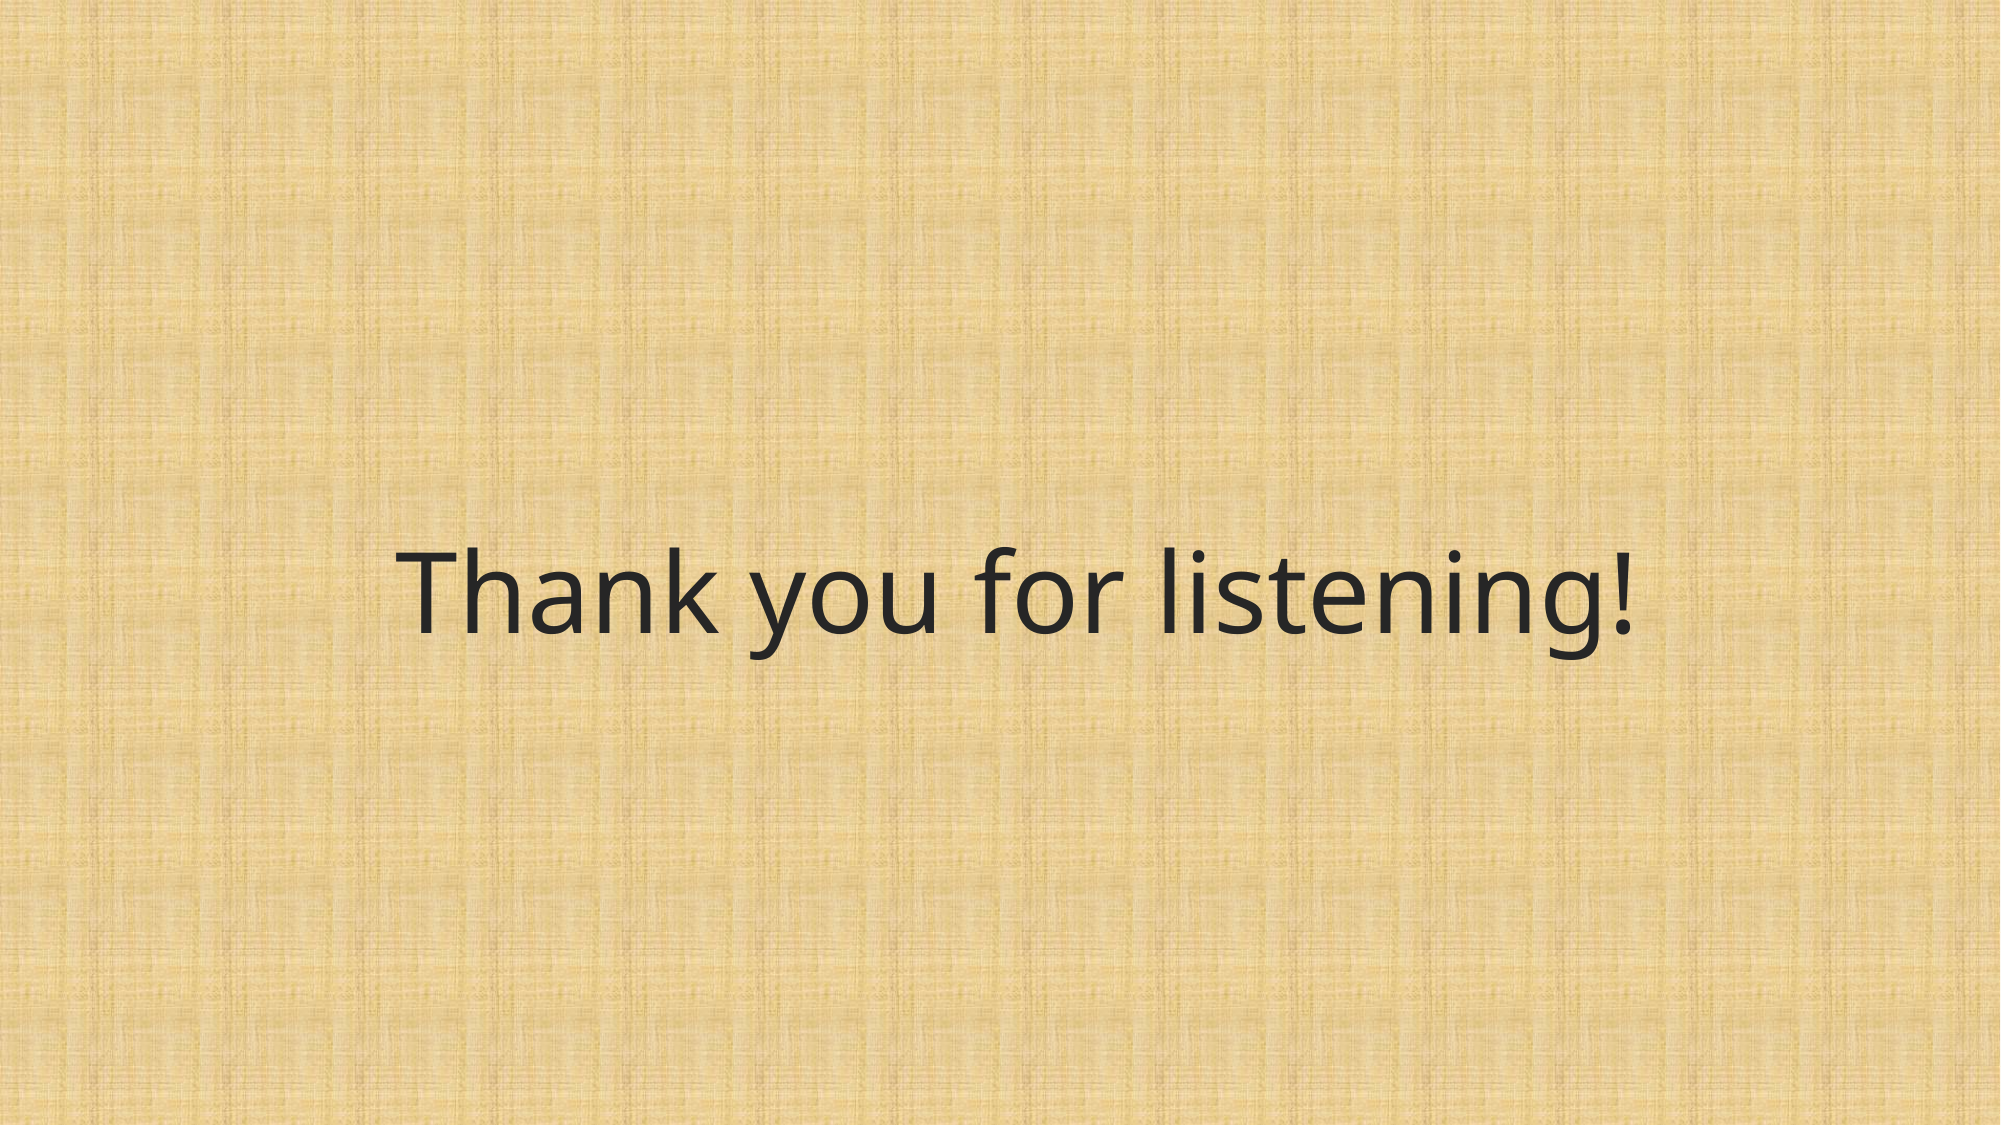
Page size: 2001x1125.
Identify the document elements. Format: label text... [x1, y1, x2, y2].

picture [0, 0, 2001, 1125]
title Thank you for listening! [380, 291, 1844, 664]
